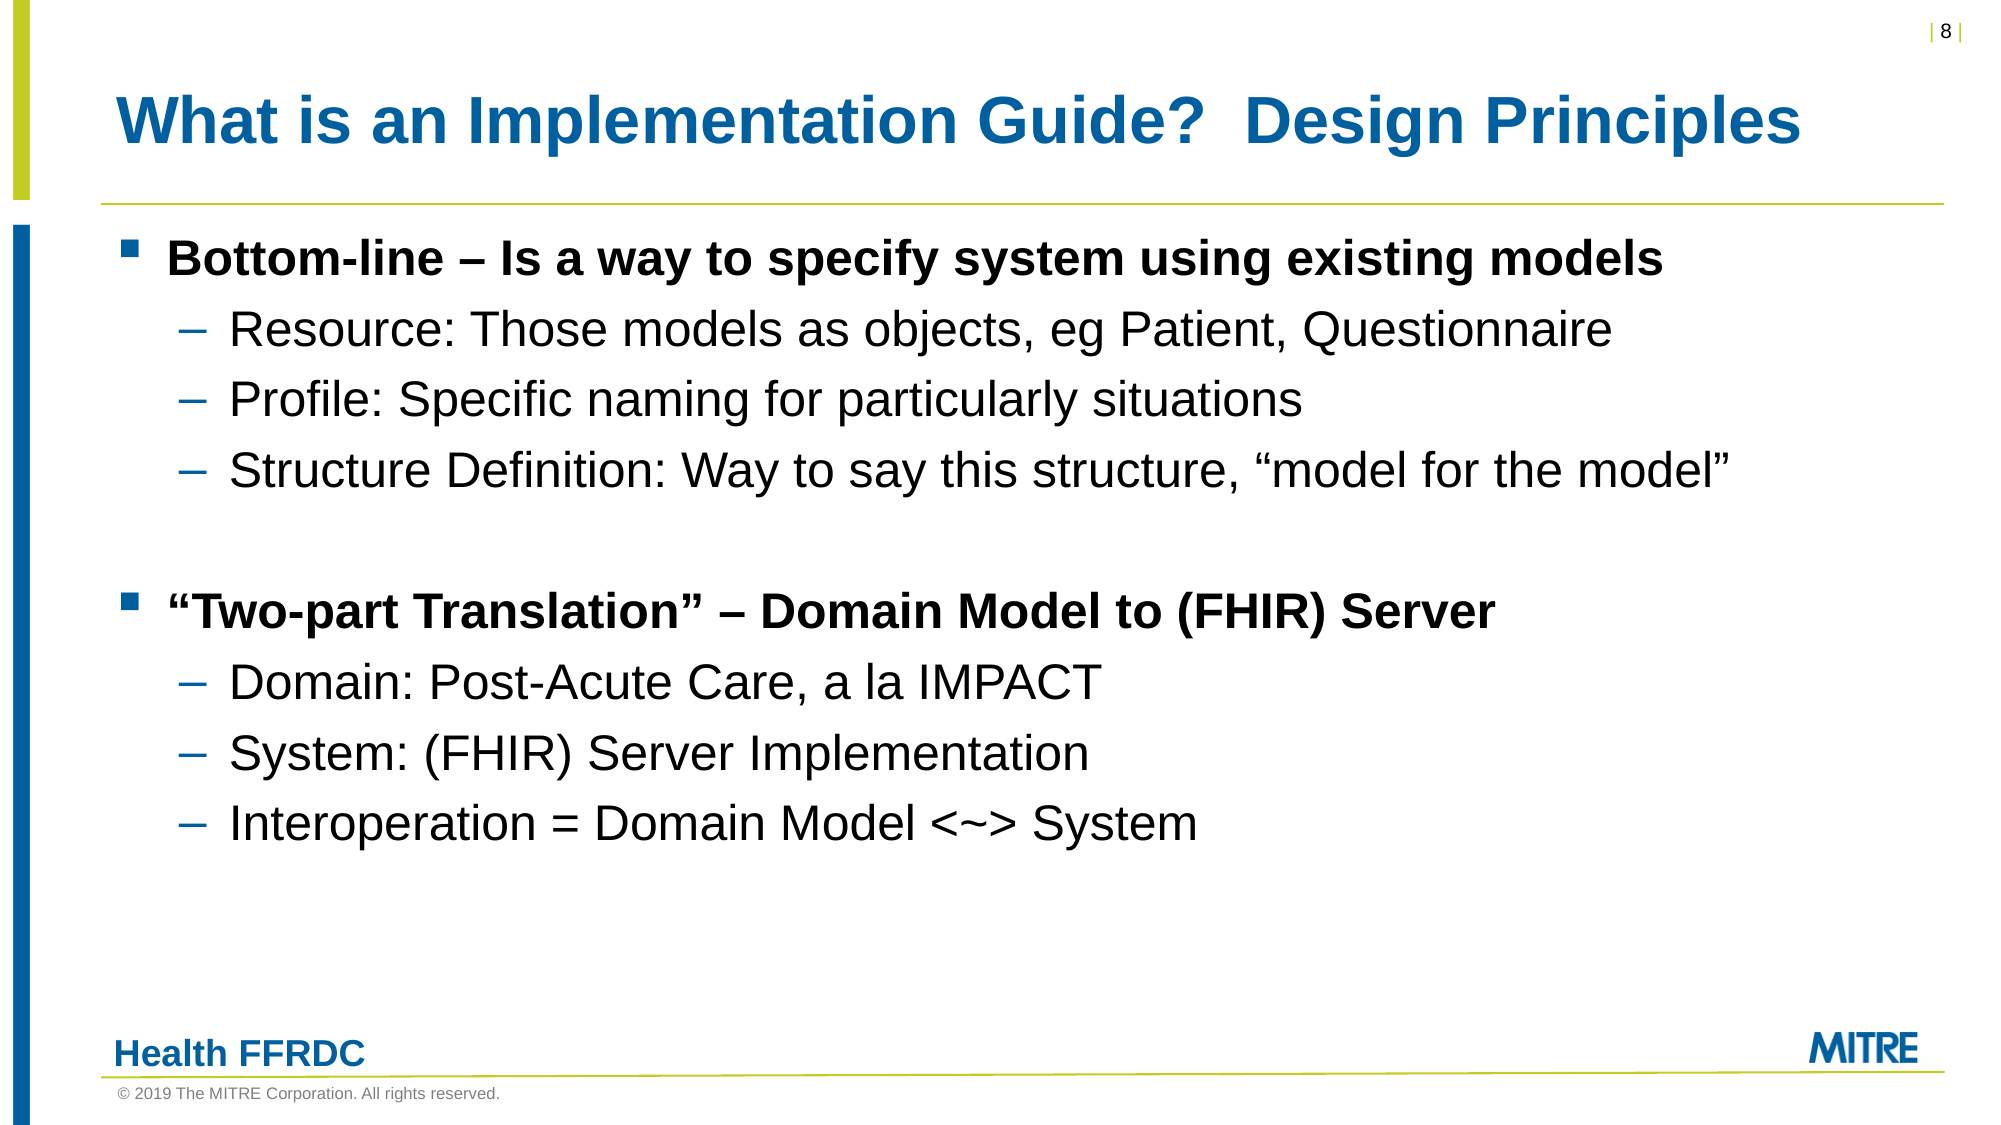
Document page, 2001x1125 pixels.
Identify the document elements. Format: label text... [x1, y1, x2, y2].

picture [1809, 1029, 1920, 1070]
title What is an Implementation Guide? Design Principles [101, 60, 1945, 184]
list Bottom-line – Is a way to specify system using existing models Resource: Those models as objects, eg Patient, Questionnaire Profile: Specific naming for particularly situations Structure Definition: Way to say this structure, “model for the model” “Two-part Translation” – Domain Model to (FHIR) Server Domain: Post-Acute Care, a la IMPACT System: (FHIR) Server Implementation Interoperation = Domain Model <~> System [101, 224, 1945, 1012]
